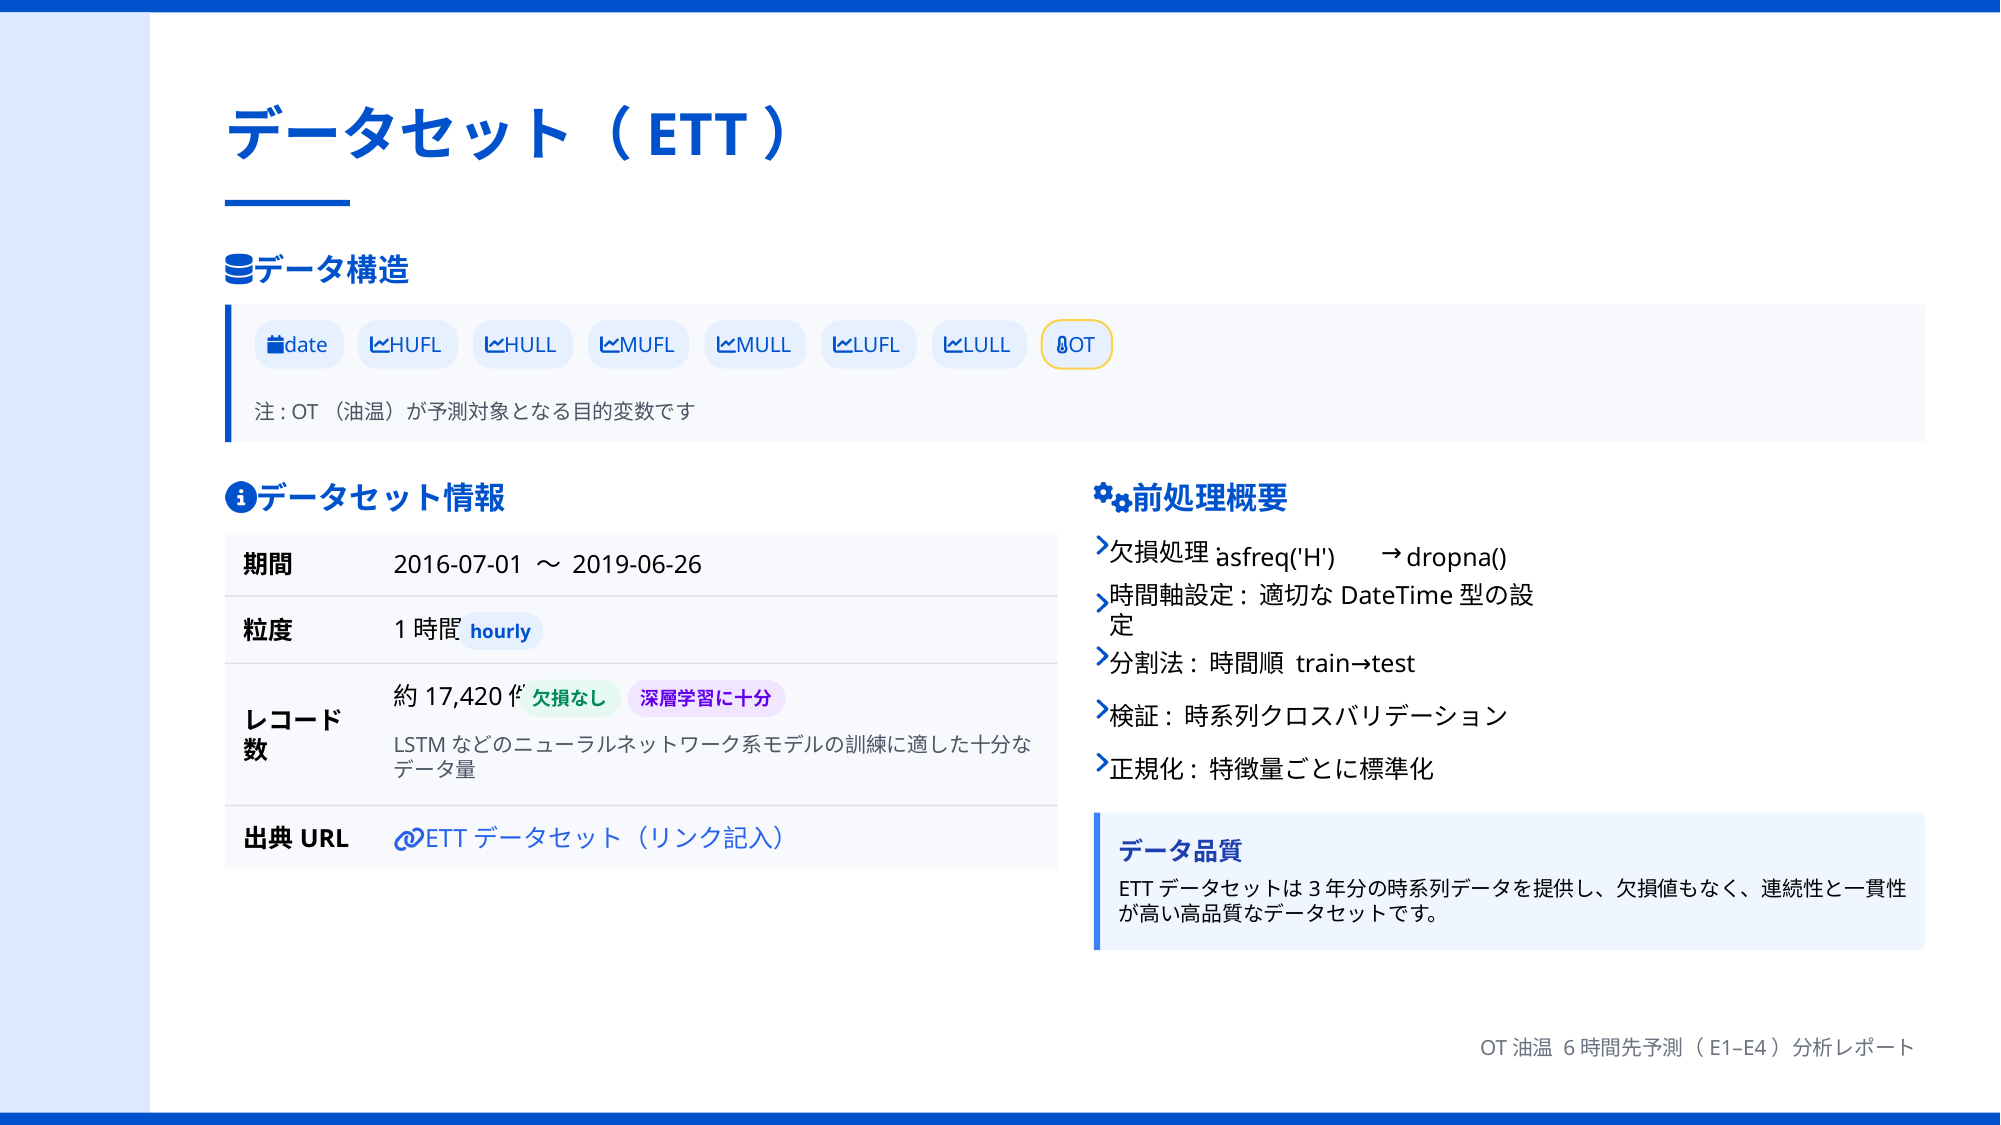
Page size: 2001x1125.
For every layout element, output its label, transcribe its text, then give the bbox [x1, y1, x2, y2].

text_box 欠損なし [532, 684, 624, 712]
text_box 期間 [243, 545, 315, 583]
text_box ETTデータセット（リンク記入） [424, 818, 815, 857]
text_box [232, 304, 1925, 443]
text_box データセット情報 [256, 473, 530, 521]
picture [485, 334, 505, 354]
text_box 出典URL [243, 818, 363, 857]
text_box 粒度 [243, 610, 315, 649]
text_box 分割法: 時間順 train→test [1109, 643, 1421, 682]
text_box date [284, 328, 348, 361]
picture [833, 334, 853, 354]
text_box 約17,420件 [393, 676, 539, 714]
text_box MUFL [619, 328, 694, 361]
text_box → [1381, 532, 1427, 571]
text_box HULL [504, 328, 577, 361]
text_box LULL [962, 328, 1031, 361]
text_box [374, 532, 1058, 595]
text_box 検証: 時系列クロスバリデーション [1109, 696, 1516, 735]
text_box 正規化: 特徴量ごとに標準化 [1109, 750, 1443, 788]
text_box 深層学習に十分 [640, 684, 788, 712]
text_box [587, 320, 686, 369]
text_box OT油温 6時間先予測（E1–E4）分析レポート [1464, 1031, 1917, 1063]
text_box dropna() [1406, 542, 1546, 571]
picture [1093, 590, 1110, 616]
text_box [704, 320, 803, 369]
picture [717, 334, 736, 354]
picture [370, 334, 390, 354]
picture [944, 334, 963, 354]
picture [267, 334, 285, 354]
text_box データセット（ETT） [225, 89, 859, 175]
text_box 1時間 [393, 609, 477, 647]
text_box 時間軸設定: 適切なDateTime型の設定 [1109, 590, 1554, 629]
text_box [224, 199, 350, 207]
text_box [224, 597, 374, 662]
text_box [0, 12, 150, 1112]
picture [224, 253, 254, 285]
text_box [1093, 812, 1101, 951]
picture [1093, 696, 1110, 722]
text_box LUFL [852, 328, 921, 361]
text_box HUFL [389, 328, 462, 361]
text_box MULL [735, 328, 811, 361]
text_box hourly [469, 617, 545, 644]
text_box 前処理概要 [1132, 473, 1313, 521]
text_box データ構造 [253, 245, 433, 293]
text_box [472, 320, 569, 369]
picture [1093, 643, 1110, 669]
picture [1093, 749, 1110, 775]
text_box [224, 664, 374, 804]
text_box ETTデータセットは3年分の時系列データを提供し、欠損値もなく、連続性と一貫性が高い高品質なデータセットです。 [1118, 868, 1909, 932]
text_box データ品質 [1118, 831, 1264, 868]
text_box LSTMなどのニューラルネットワーク系モデルの訓練に適した十分なデータ量 [393, 721, 1034, 791]
text_box [519, 679, 616, 718]
text_box [374, 597, 1058, 662]
text_box [224, 807, 374, 869]
text_box [0, 0, 2000, 13]
picture [1093, 532, 1110, 558]
text_box 2016-07-01 〜 2019-06-26 [393, 545, 707, 583]
picture [600, 334, 619, 354]
text_box [931, 320, 1023, 369]
text_box 欠損処理: [1109, 532, 1236, 571]
text_box [150, 13, 2000, 1112]
text_box レコード数 [243, 696, 365, 772]
text_box [224, 532, 374, 595]
text_box [254, 320, 340, 369]
text_box [1041, 320, 1109, 369]
picture [224, 481, 257, 513]
text_box 注: OT（油温）が予測対象となる目的変数です [254, 395, 726, 427]
text_box [0, 1112, 2000, 1125]
text_box [1101, 812, 1926, 951]
text_box asfreq('H') [1216, 542, 1401, 571]
text_box [821, 320, 913, 369]
text_box [374, 807, 1058, 869]
text_box [374, 664, 1058, 804]
picture [393, 826, 425, 852]
text_box [627, 679, 780, 718]
text_box [357, 320, 454, 369]
text_box [457, 612, 539, 650]
text_box OT [1068, 328, 1115, 361]
picture [1055, 334, 1069, 354]
text_box [225, 304, 232, 443]
picture [1093, 481, 1133, 513]
